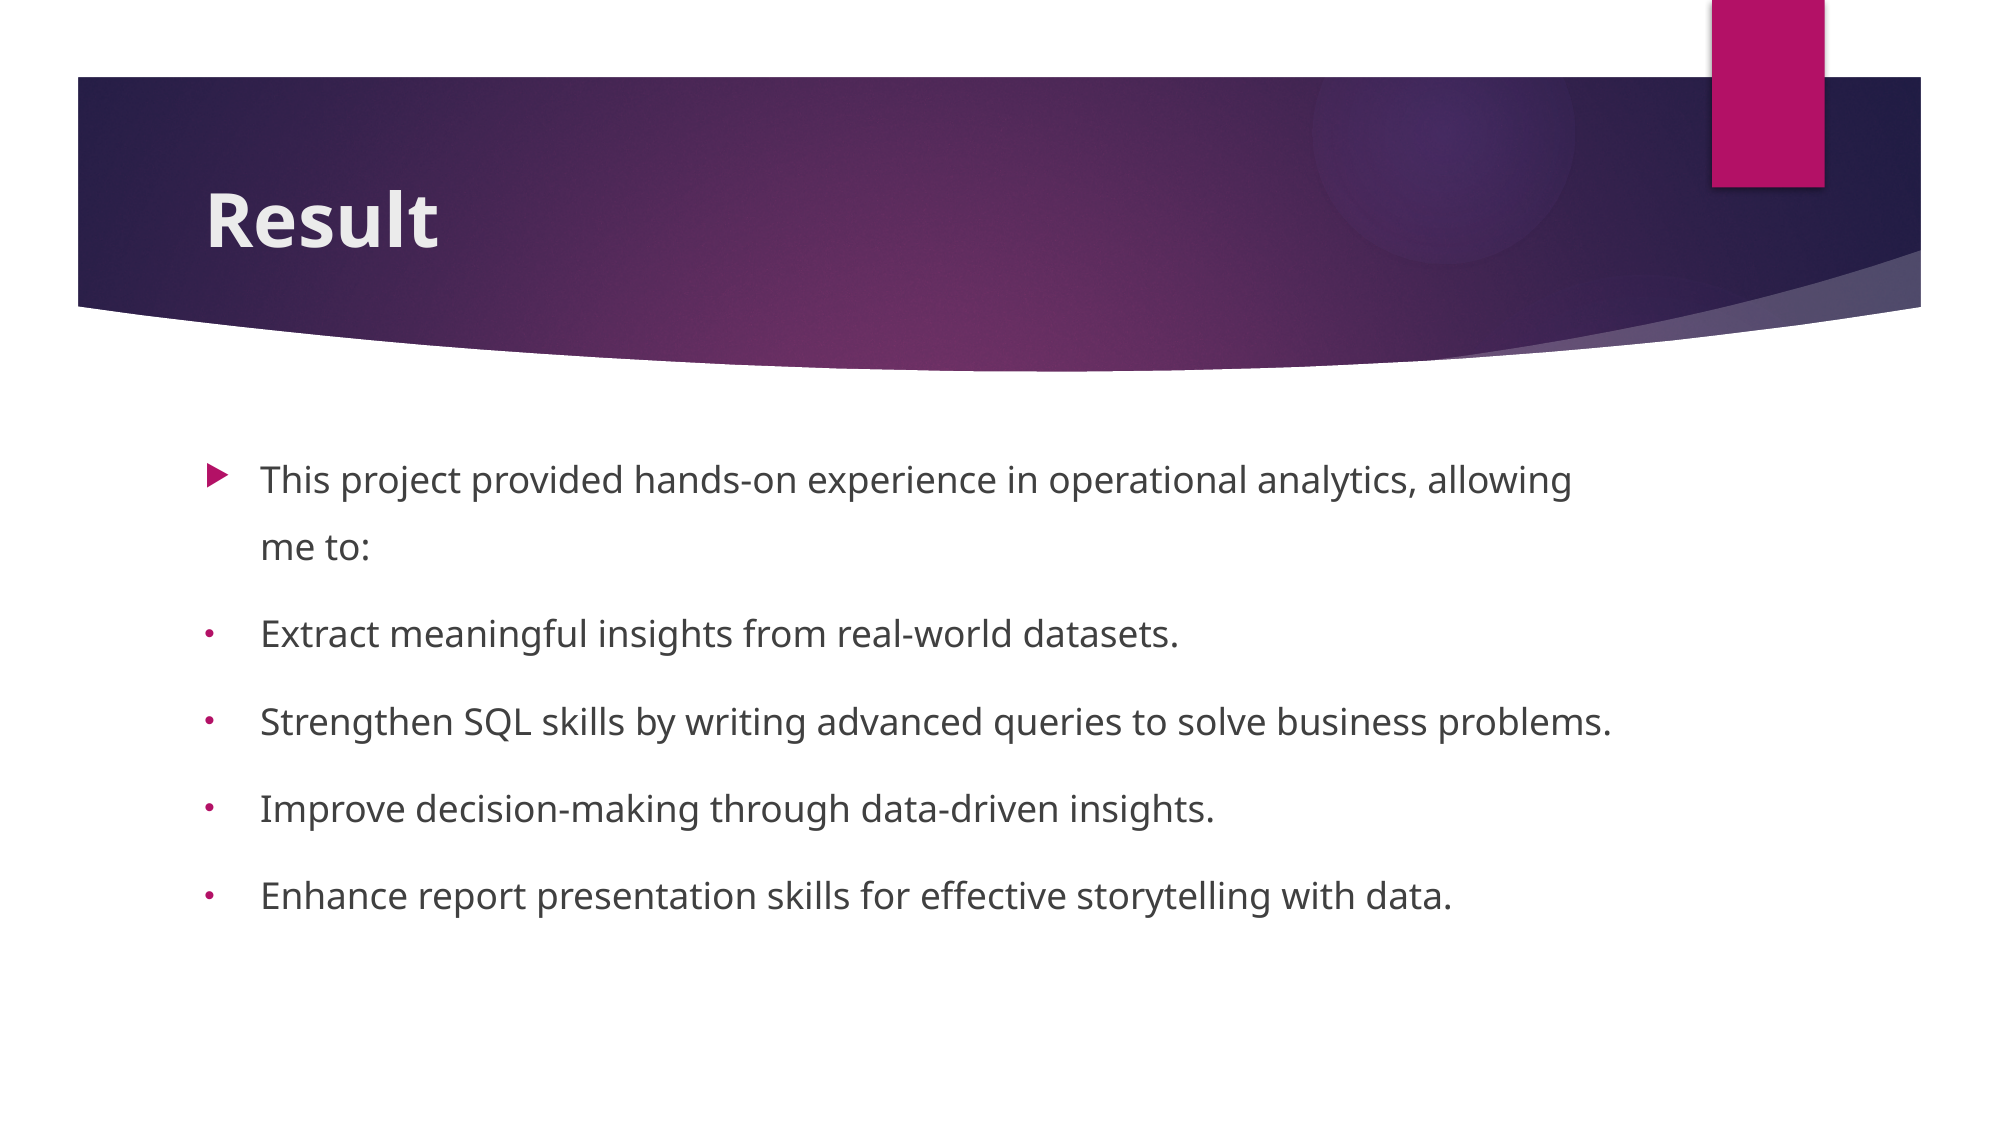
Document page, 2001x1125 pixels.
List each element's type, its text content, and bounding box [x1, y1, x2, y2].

title Result [189, 159, 1627, 276]
list This project provided hands-on experience in operational analytics, allowing me to: Extract meaningful insights from real-world datasets. Strengthen SQL skills by writing advanced queries to solve business problems. Improve decision-making through data-driven insights. Enhance report presentation skills for effective storytelling with data. [189, 427, 1638, 988]
